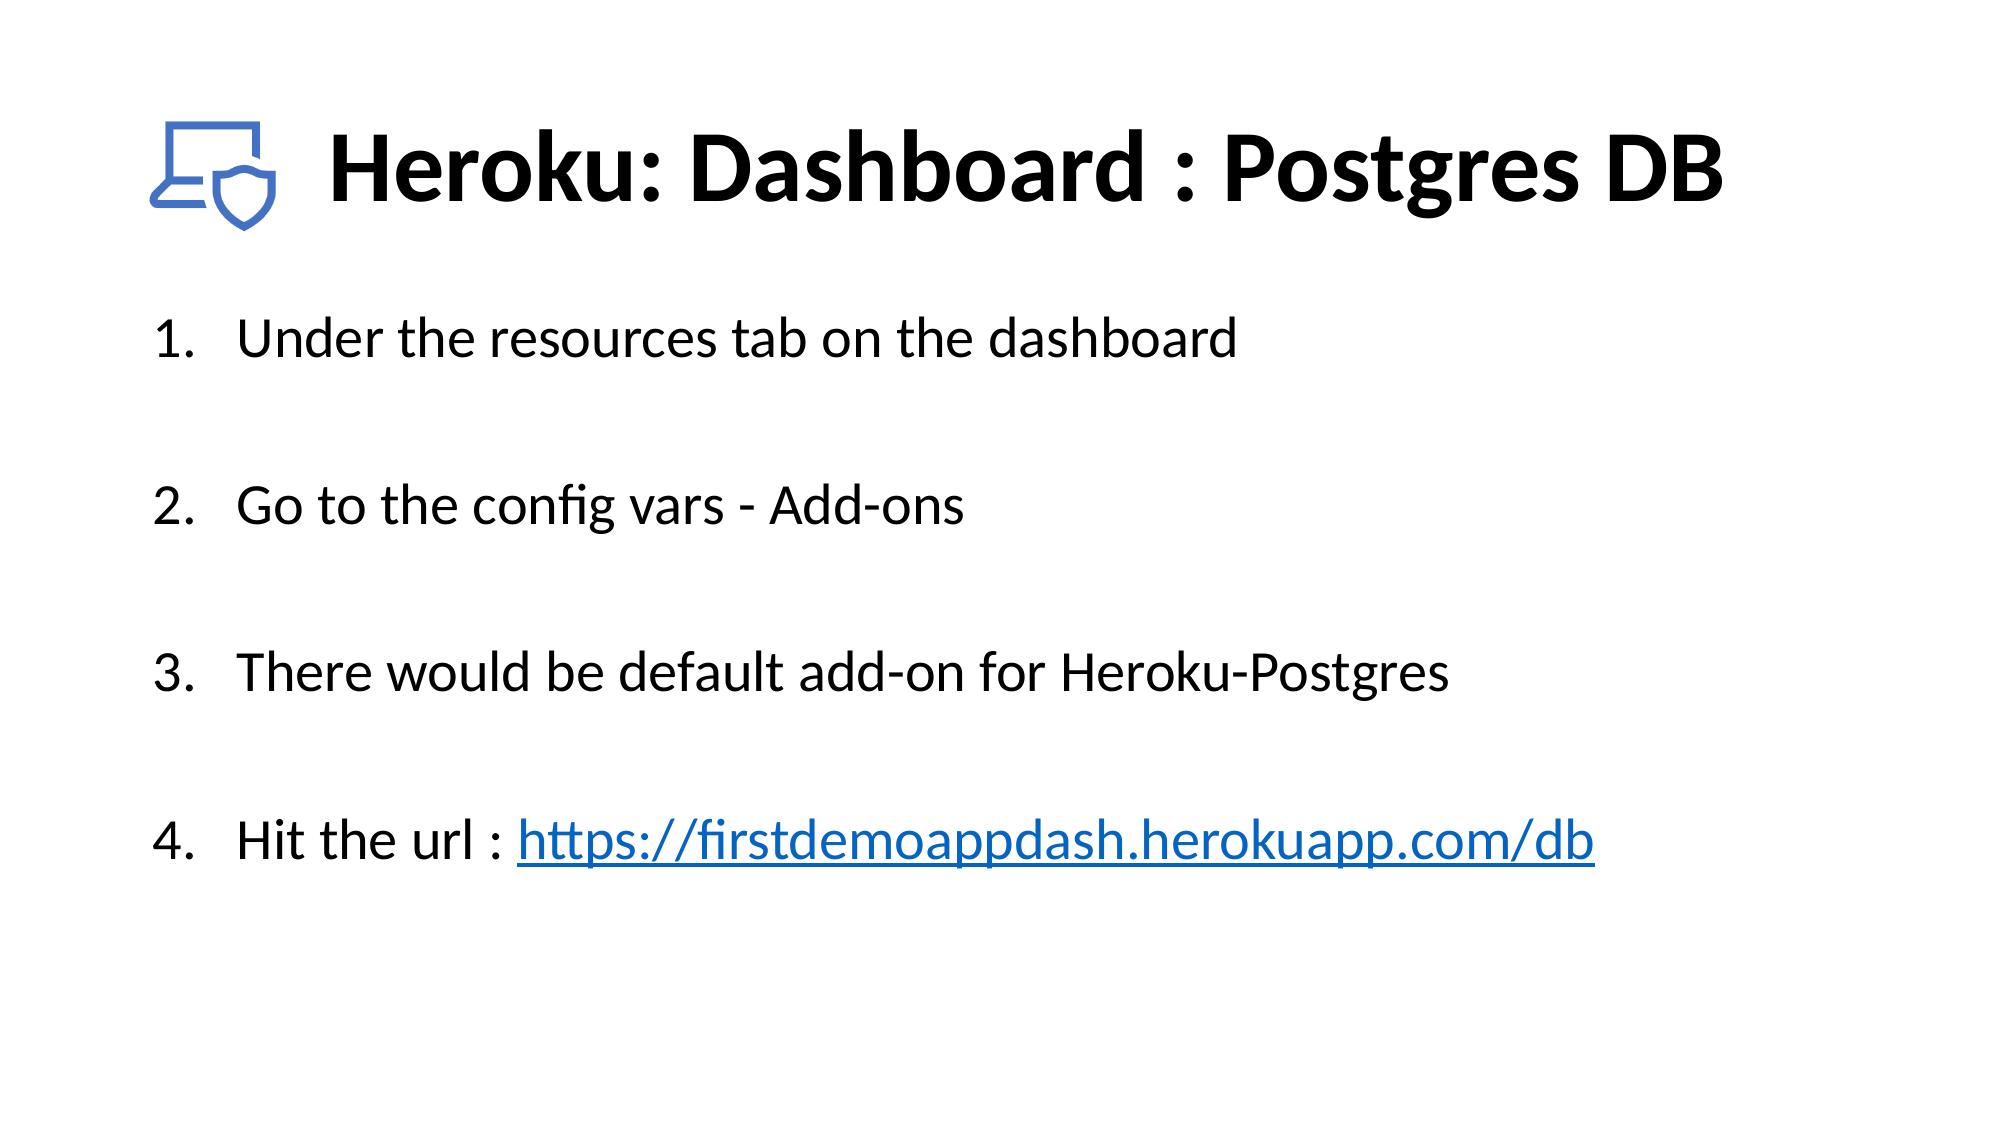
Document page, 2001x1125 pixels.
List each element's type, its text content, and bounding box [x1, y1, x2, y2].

list Under the resources tab on the dashboard Go to the config vars - Add-ons There would be default add-on for Heroku-Postgres Hit the url : https://firstdemoappdash.herokuapp.com/db [137, 299, 1863, 1014]
title Heroku: Dashboard : Postgres DB [313, 59, 1863, 278]
picture [137, 93, 288, 244]
